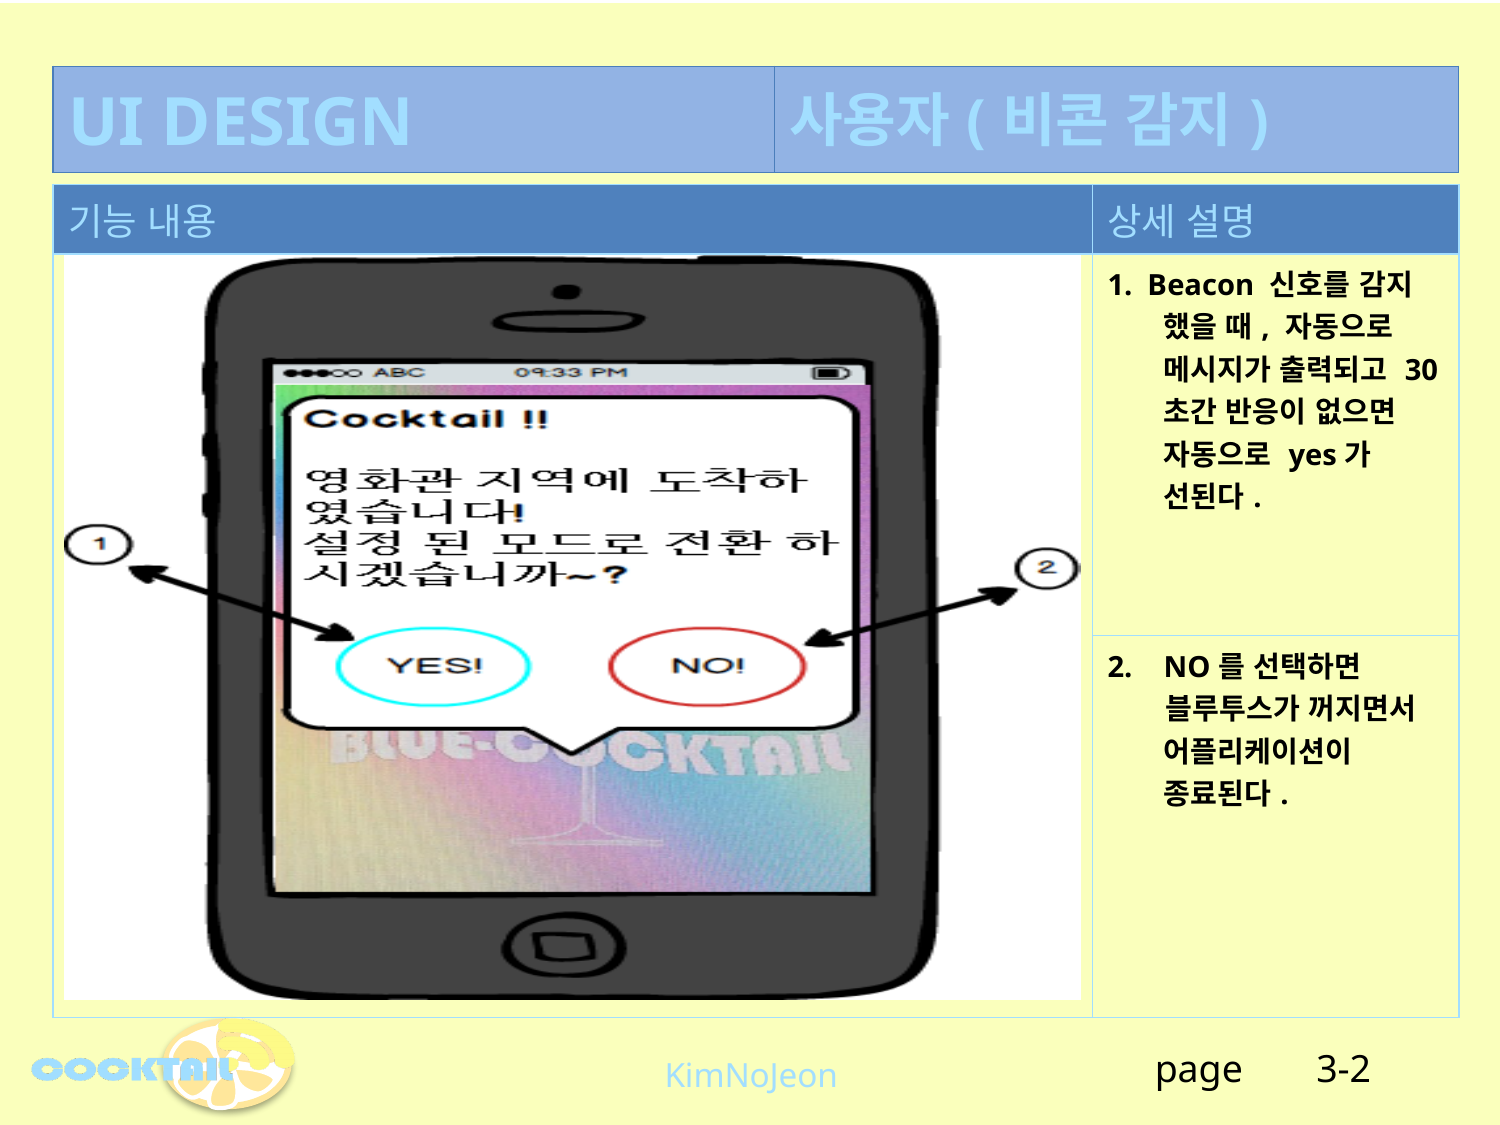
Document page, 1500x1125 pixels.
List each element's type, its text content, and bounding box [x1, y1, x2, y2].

table_header 상세 설명 [1093, 185, 1458, 253]
table_header UI DESIGN [54, 67, 774, 172]
table_header 기능 내용 [54, 185, 1092, 253]
picture [64, 255, 1081, 1000]
table_cell 1. Beacon 신호를 감지 했을 때, 자동으로 메시지가 출력되고 30초간 반응이 없으면 자동으로 yes가 선된다. [1093, 255, 1458, 635]
table_cell [54, 255, 1092, 1017]
table_header 사용자(비콘 감지) [775, 67, 1458, 172]
picture [29, 1018, 325, 1090]
table_header page [1140, 1035, 1301, 1101]
table_header 3-2 [1301, 1035, 1463, 1101]
table_cell NO를 선택하면 블루투스가 꺼지면서 어플리케이션이 종료된다. [1093, 636, 1458, 1017]
